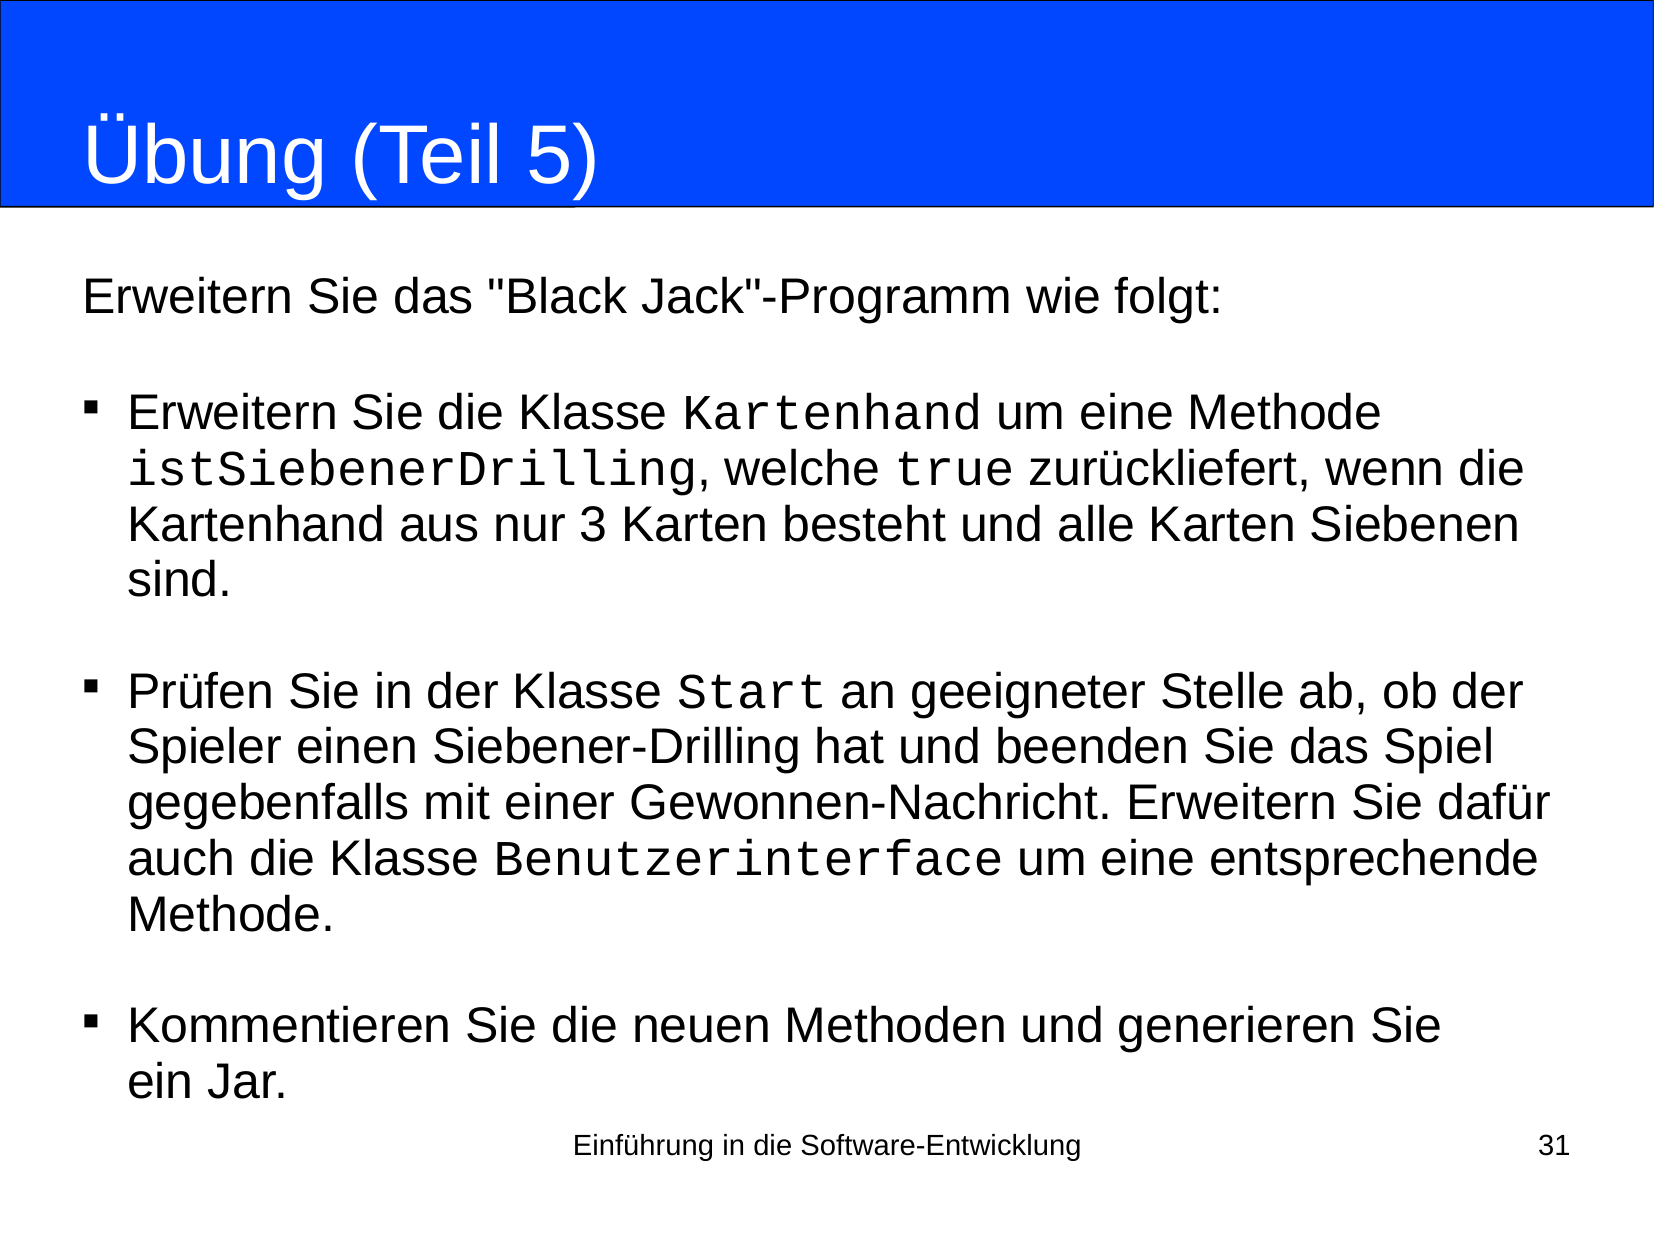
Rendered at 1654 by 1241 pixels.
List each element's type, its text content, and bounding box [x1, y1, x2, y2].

title Übung (Teil 5) [82, 49, 1571, 257]
subtitle Erweitern Sie das "Black Jack"-Programm wie folgt: Erweitern Sie die Klasse Kartenhand um eine Methode istSiebenerDrilling, welche true zurückliefert, wenn die Kartenhand aus nur 3 Karten besteht und alle Karten Siebenen sind. Prüfen Sie in der Klasse Start an geeigneter Stelle ab, ob der Spieler einen Siebener-Drilling hat und beenden Sie das Spiel gegebenfalls mit einer Gewonnen-Nachricht. Erweitern Sie dafür auch die Klasse Benutzerinterface um eine entsprechende Methode. Kommentieren Sie die neuen Methoden und generieren Sie ein Jar. [82, 265, 1572, 1233]
text_box [0, 0, 1654, 207]
